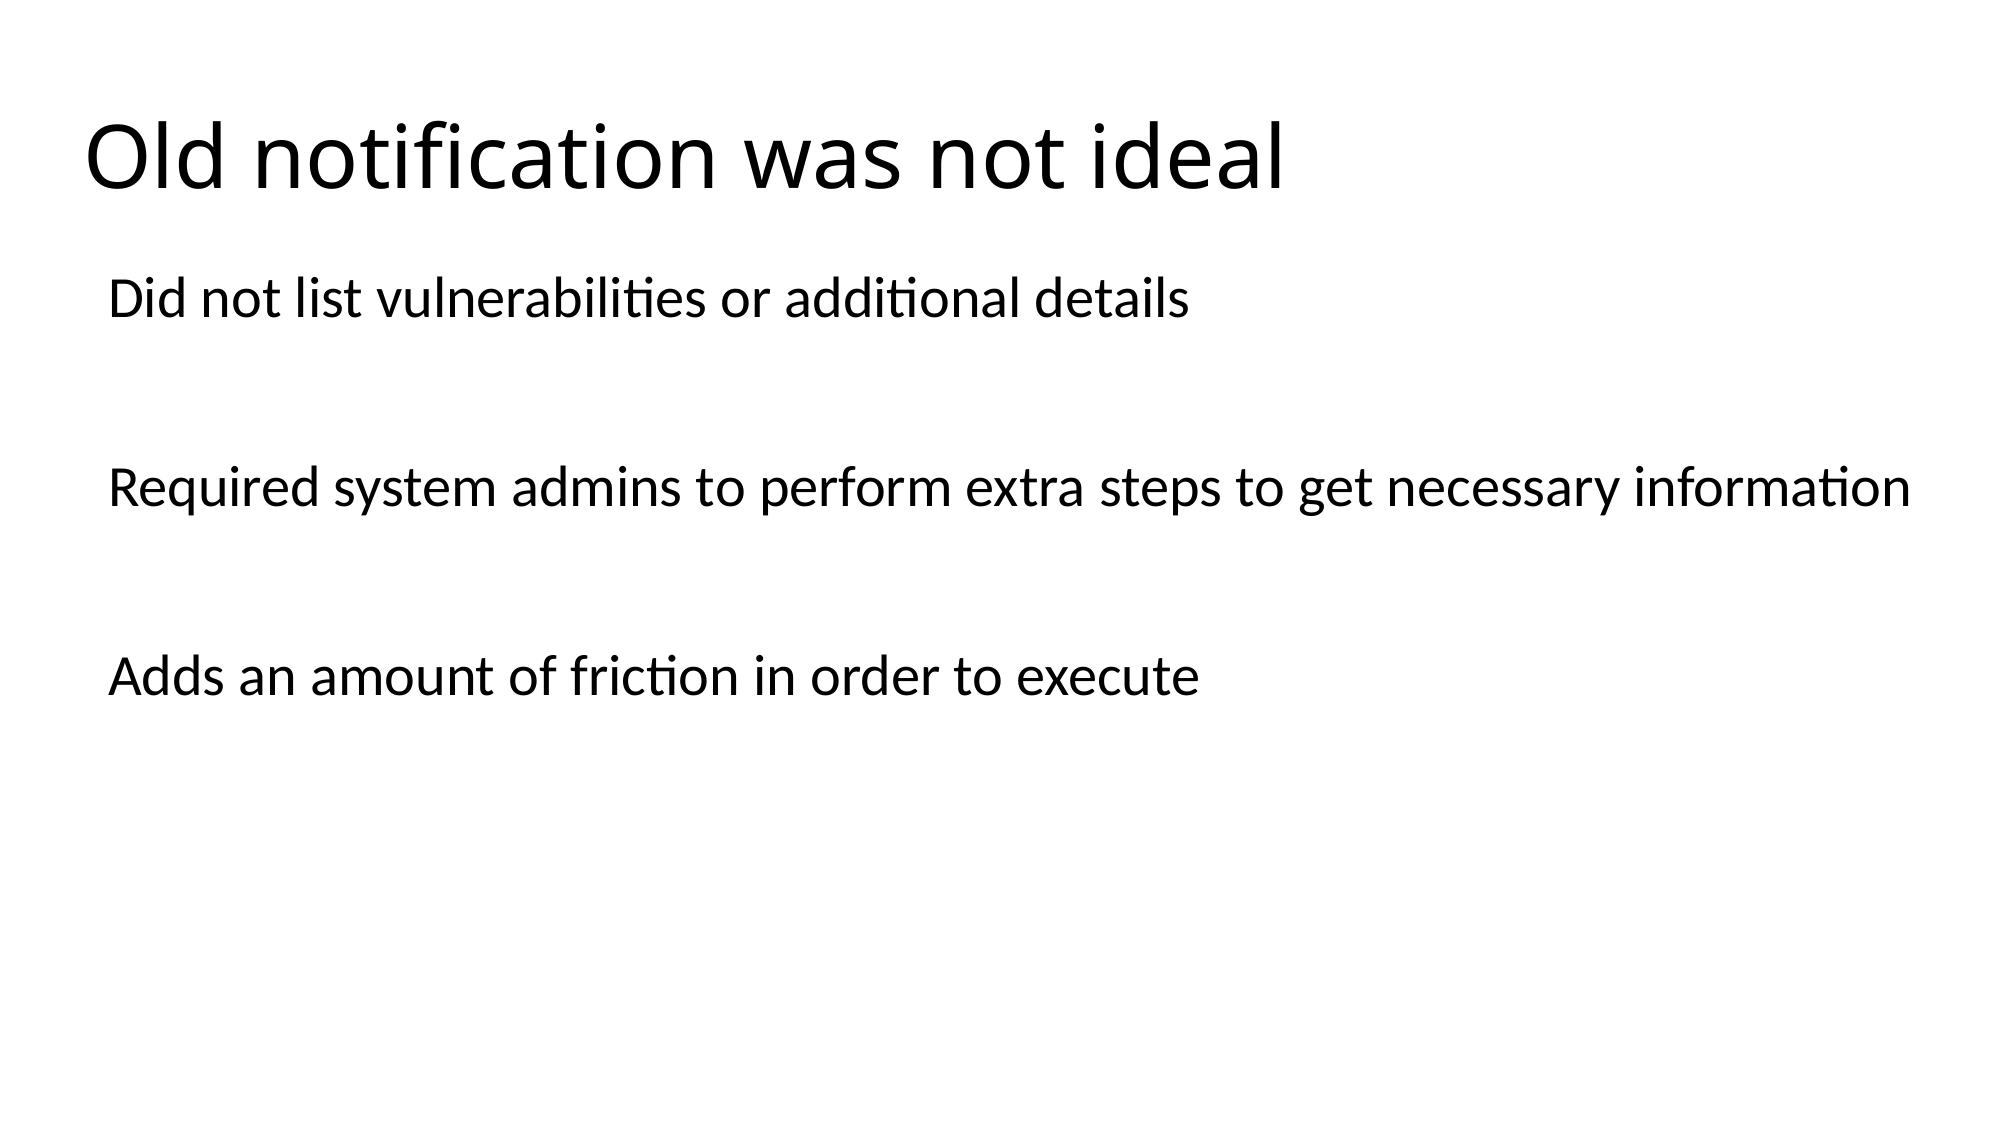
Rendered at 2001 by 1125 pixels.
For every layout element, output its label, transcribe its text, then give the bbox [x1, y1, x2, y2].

list Did not list vulnerabilities or additional details Required system admins to perform extra steps to get necessary information Adds an amount of friction in order to execute [68, 252, 1932, 1000]
title Old notification was not ideal [68, 97, 1932, 223]
